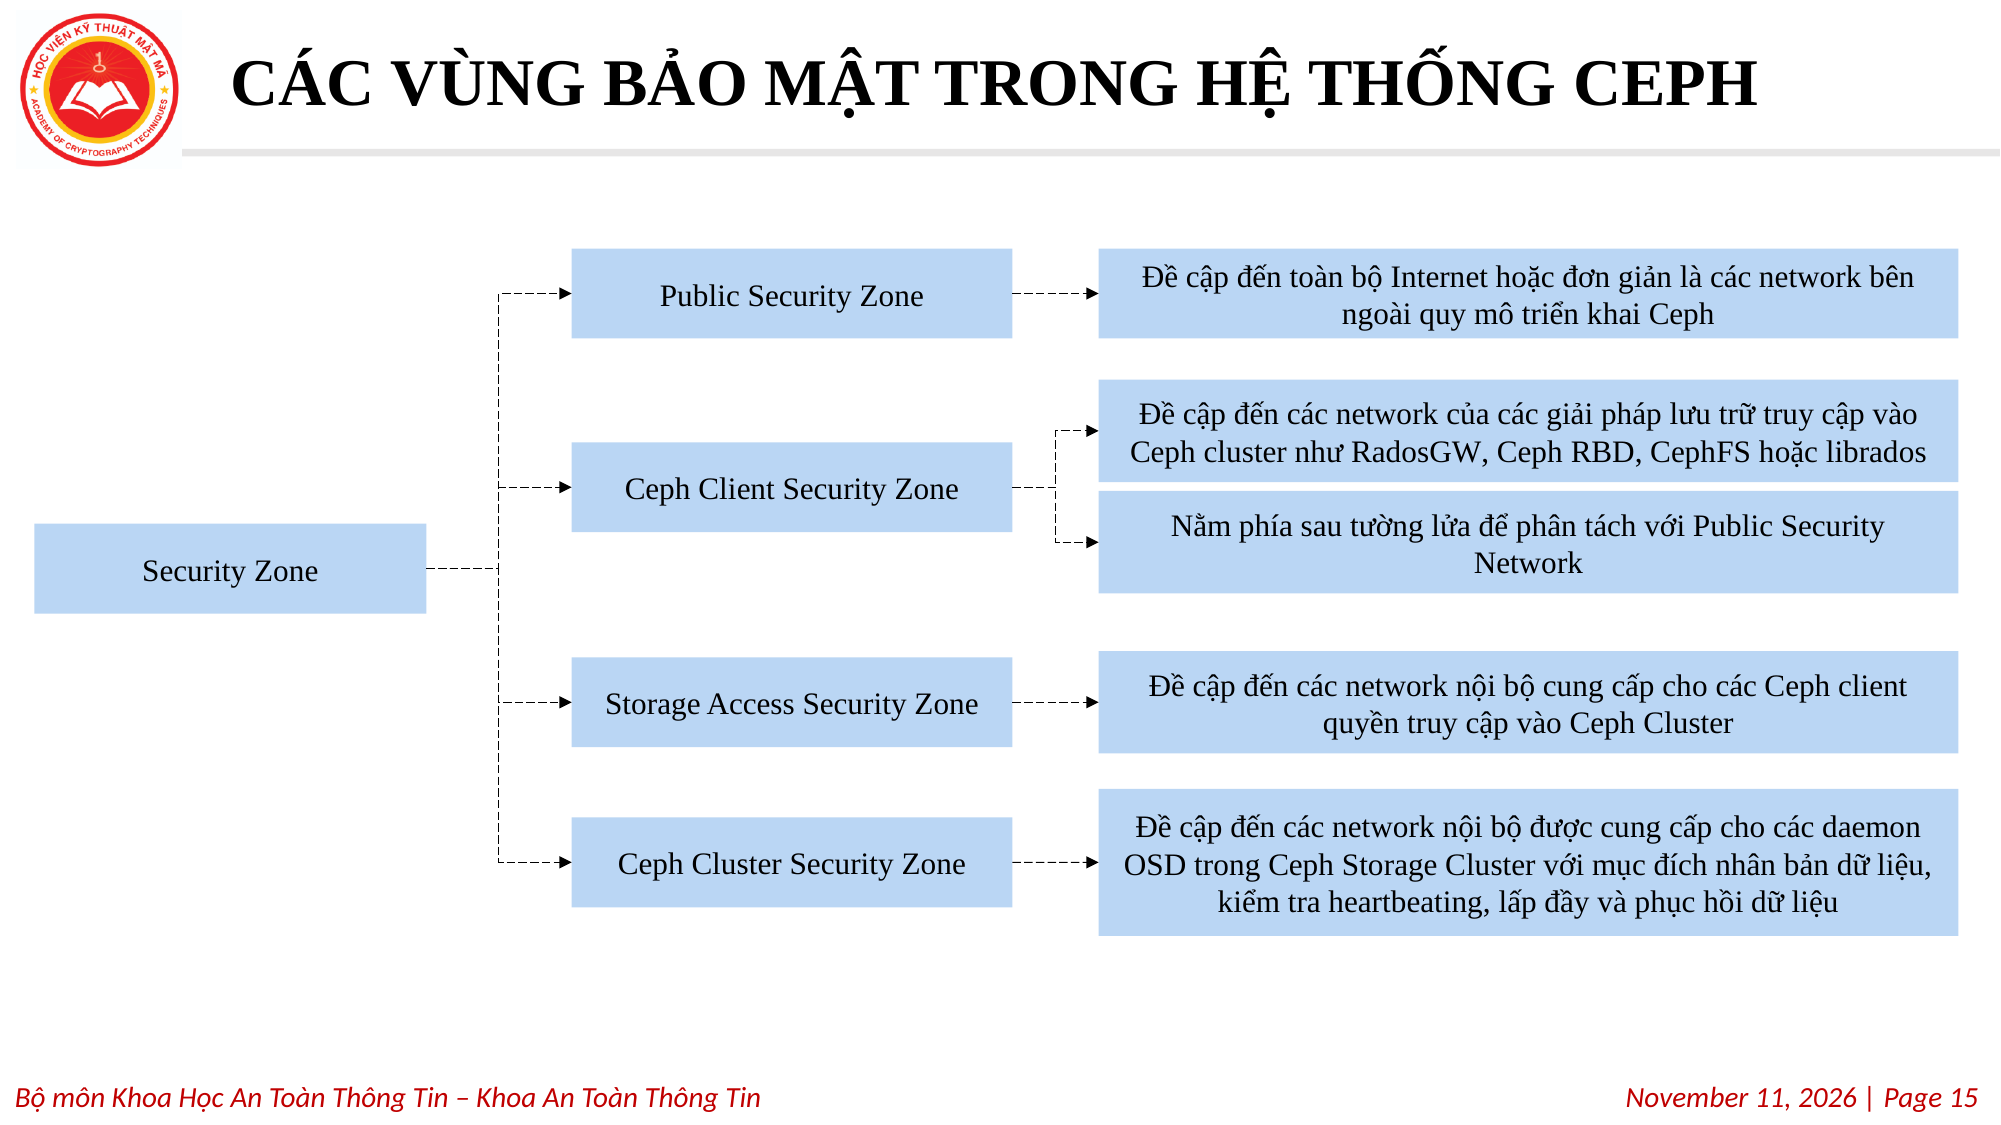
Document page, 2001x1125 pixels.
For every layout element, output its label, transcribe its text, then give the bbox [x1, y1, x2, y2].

text_box Public Security Zone [571, 247, 1013, 339]
text_box Đề cập đến các network nội bộ cung cấp cho các Ceph client quyền truy cập vào Ceph Cluster [1098, 650, 1959, 755]
text_box Storage Access Security Zone [572, 656, 1013, 748]
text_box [1012, 487, 1099, 543]
title CÁC VÙNG BẢO MẬT TRONG HỆ THỐNG CEPH [214, 18, 2000, 150]
text_box Ceph Client Security Zone [572, 441, 1012, 533]
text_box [426, 293, 572, 487]
text_box Đề cập đến các network của các giải pháp lưu trữ truy cập vào Ceph cluster như RadosGW, Ceph RBD, CephFS hoặc librados [1098, 379, 1959, 483]
text_box Đề cập đến các network nội bộ được cung cấp cho các daemon OSD trong Ceph Storage Cluster với mục đích nhân bản dữ liệu, kiểm tra heartbeating, lấp đầy và phục hồi dữ liệu [1098, 788, 1959, 937]
text_box Đề cập đến toàn bộ Internet hoặc đơn giản là các network bên ngoài quy mô triển khai Ceph [1098, 247, 1959, 339]
text_box Nằm phía sau tường lửa để phân tách với Public Security Network [1098, 490, 1959, 594]
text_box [1012, 430, 1099, 487]
picture [16, 10, 182, 169]
text_box Security Zone [33, 523, 426, 615]
text_box Ceph Cluster Security Zone [571, 816, 1013, 908]
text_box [426, 568, 572, 863]
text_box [426, 487, 572, 568]
